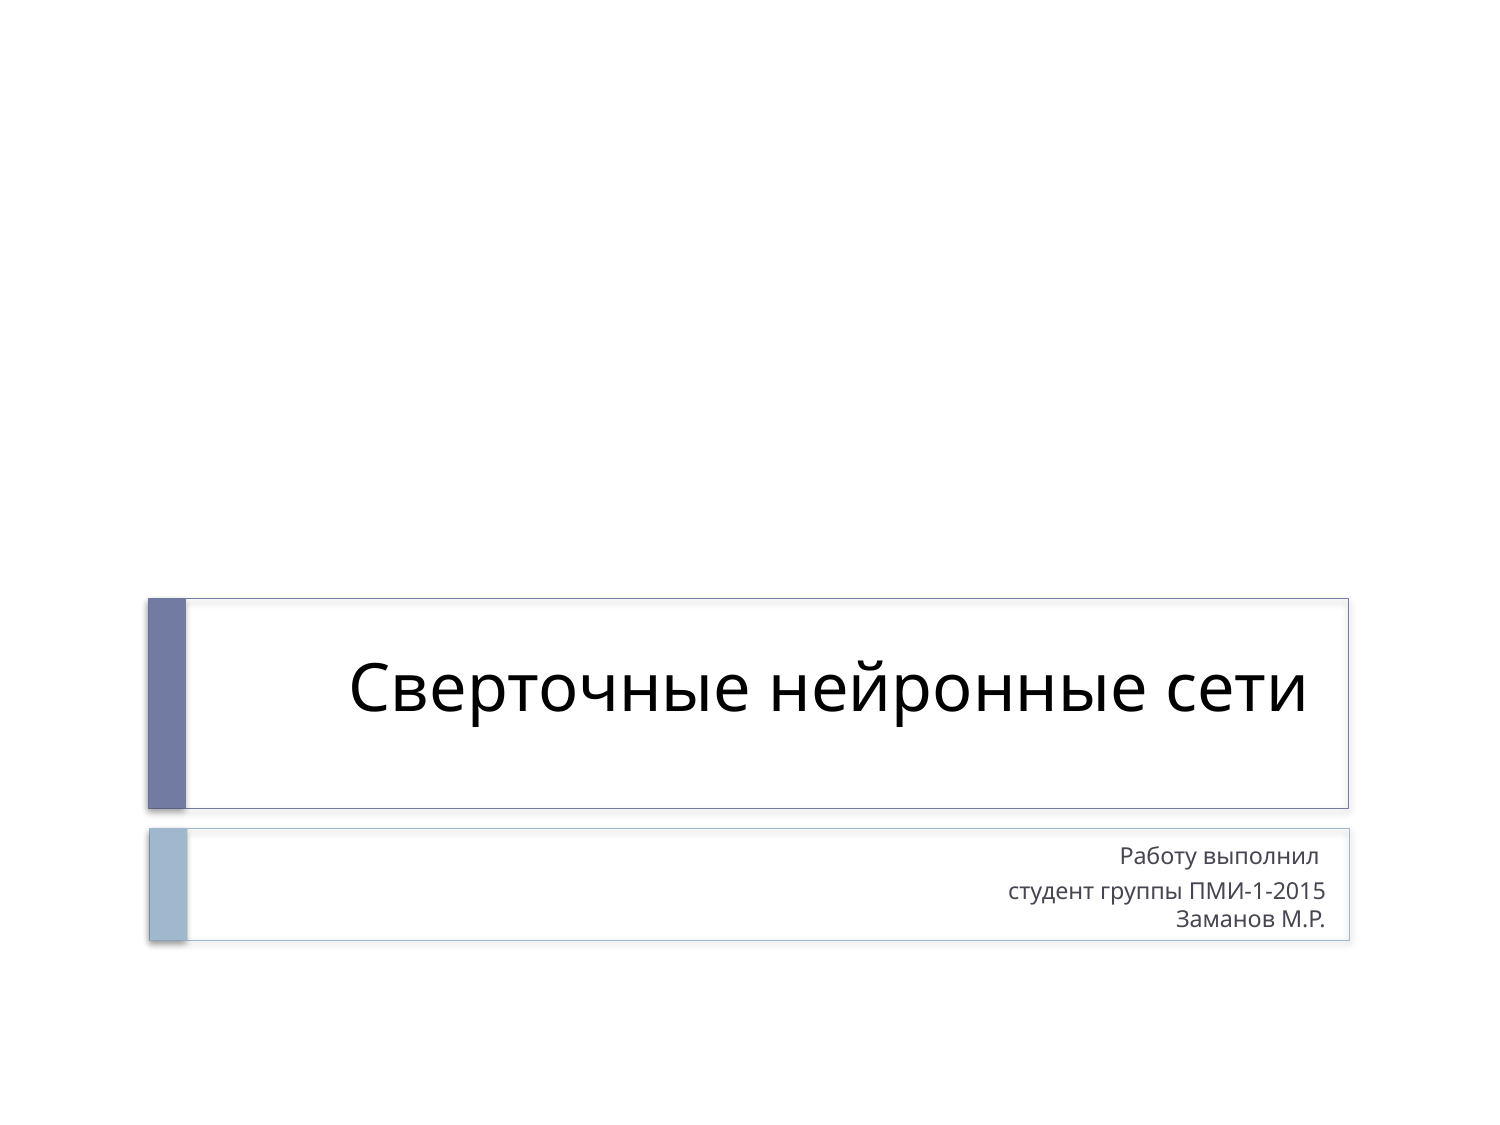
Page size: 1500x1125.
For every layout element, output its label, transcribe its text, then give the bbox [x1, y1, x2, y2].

title Сверточные нейронные сети [200, 637, 1325, 800]
subtitle Работу выполнил студент группы ПМИ-1-2015 Заманов М.Р. [183, 834, 1341, 941]
